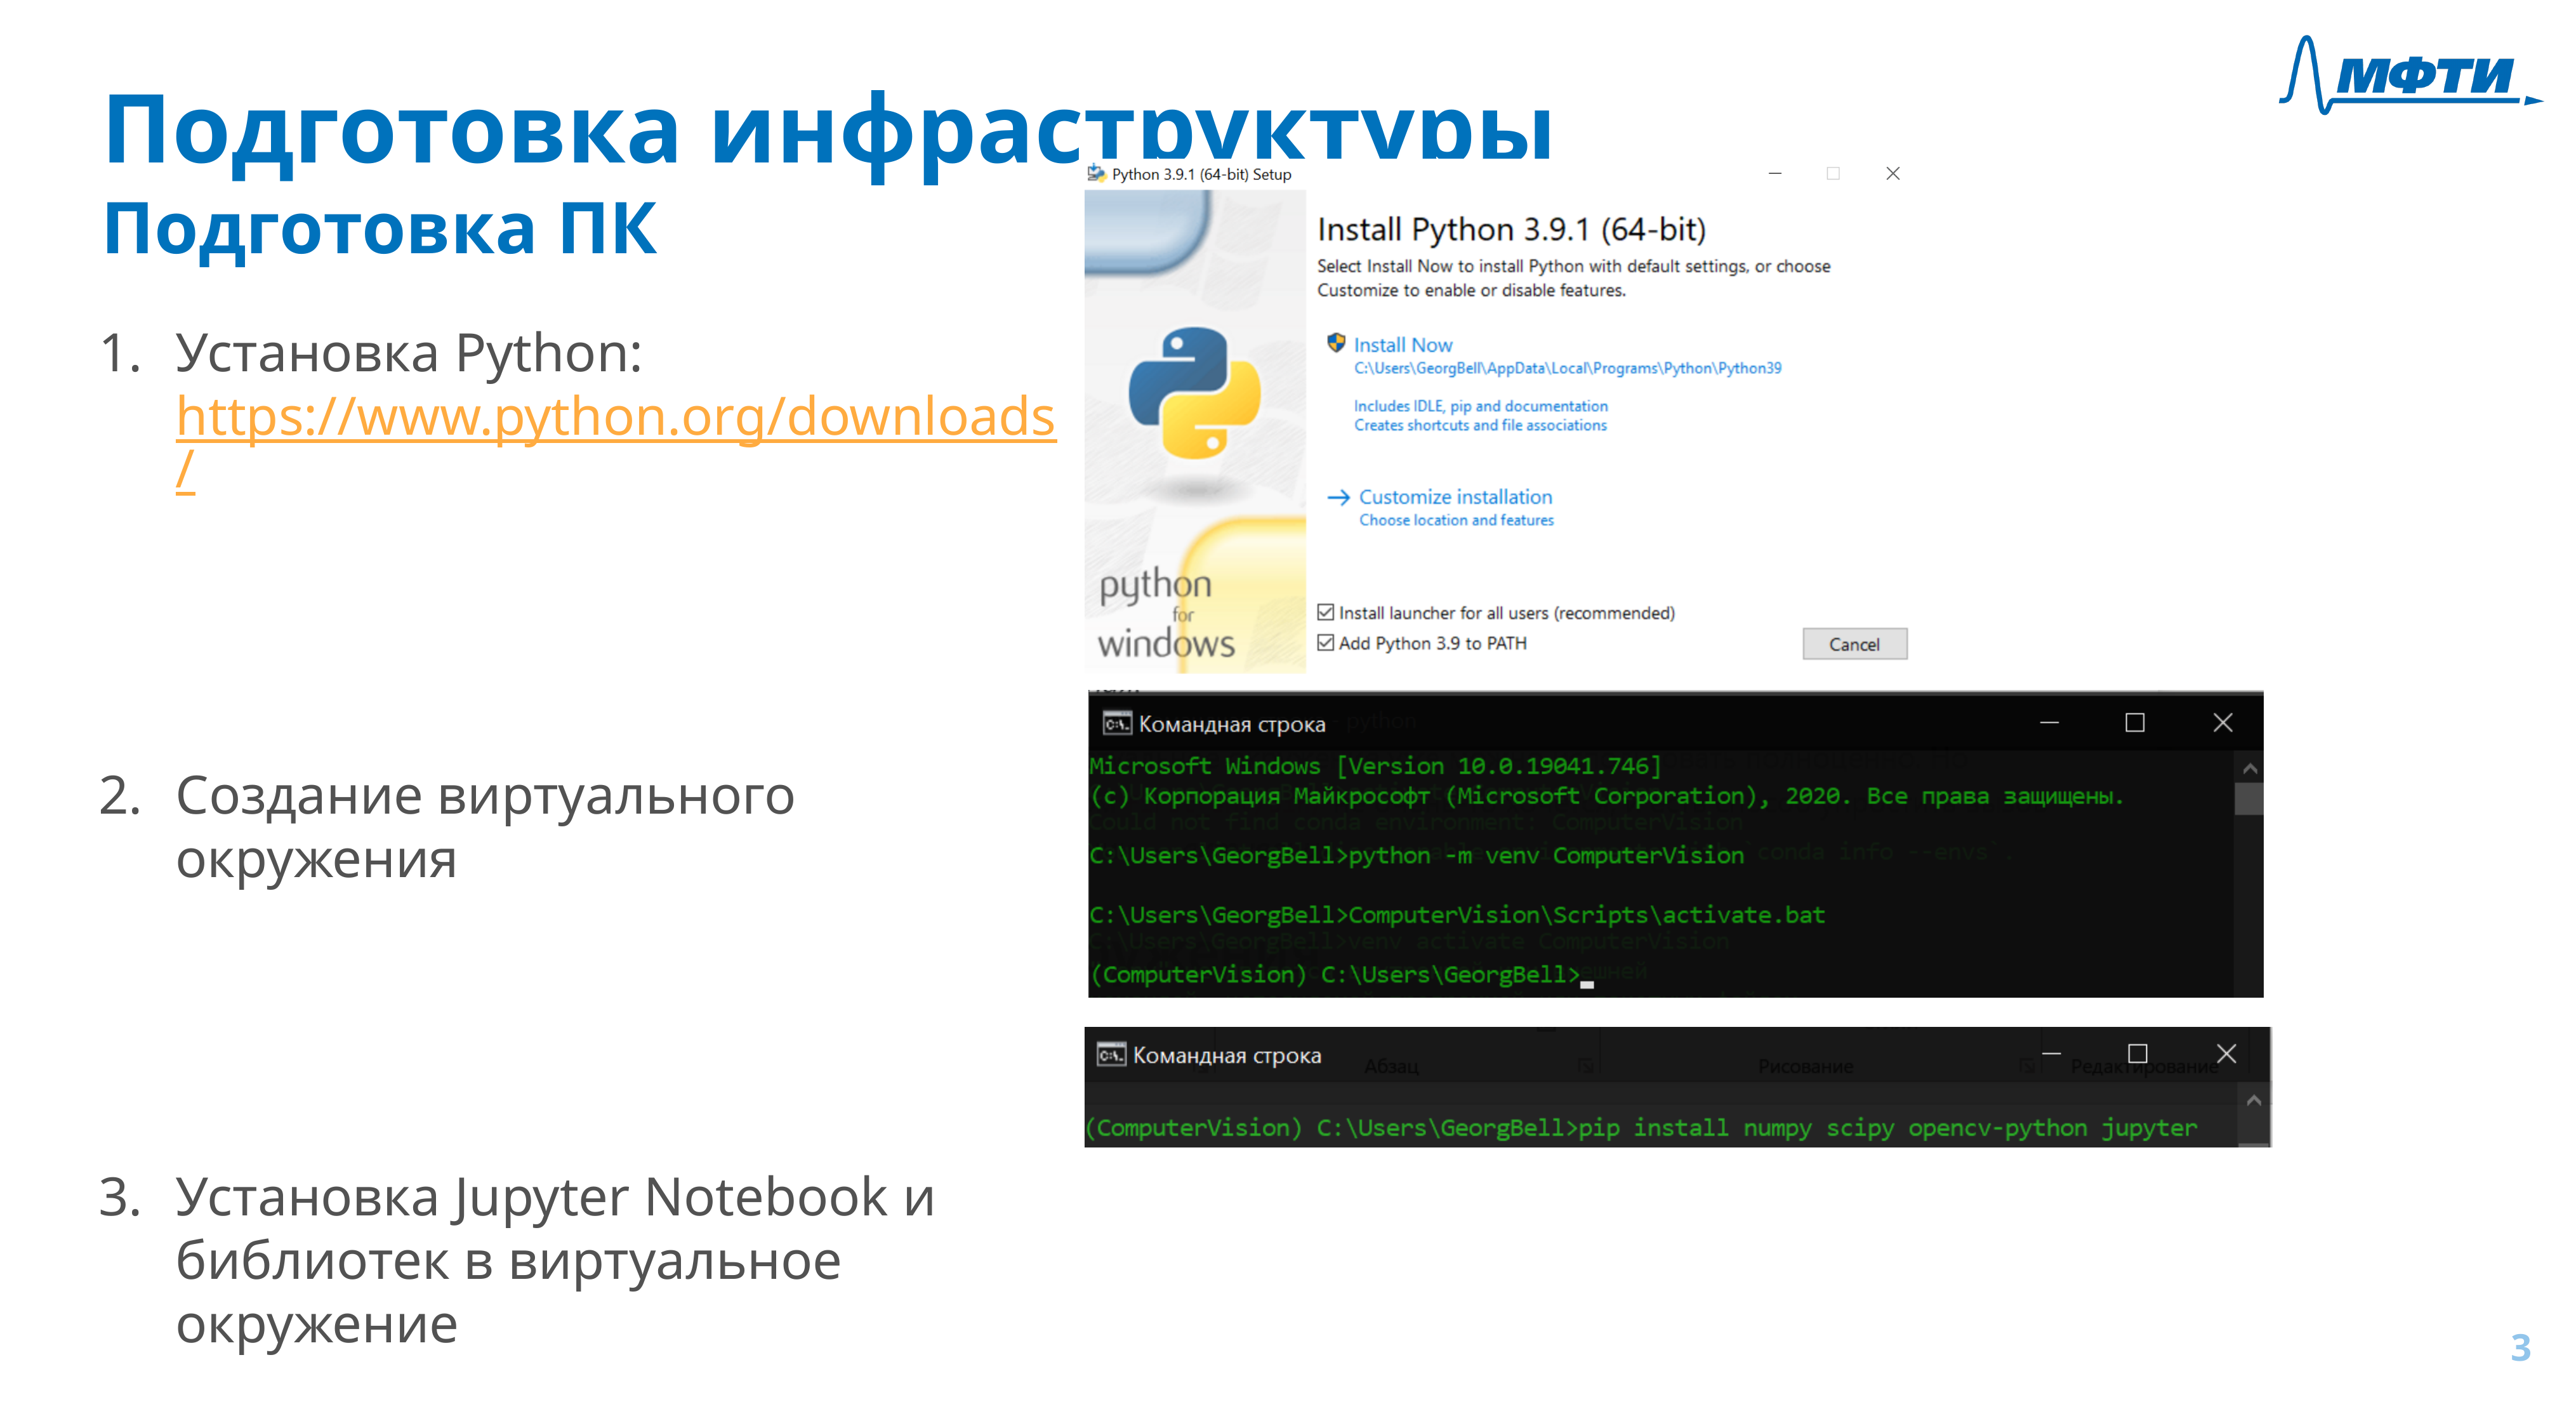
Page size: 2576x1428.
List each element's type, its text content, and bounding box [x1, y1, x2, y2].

picture [1085, 159, 1923, 674]
picture [1088, 690, 2264, 998]
slide_number 3 [2386, 1294, 2542, 1405]
picture [2244, 0, 2576, 150]
picture [1085, 1027, 2273, 1148]
title Подготовка инфраструктуры Подготовка ПК [91, 58, 2496, 366]
list Установка Python: https://www.python.org/downloads/ Создание виртуального окружения Установка Jupyter Notebook и библиотек в виртуальное окружение [88, 309, 1086, 1344]
